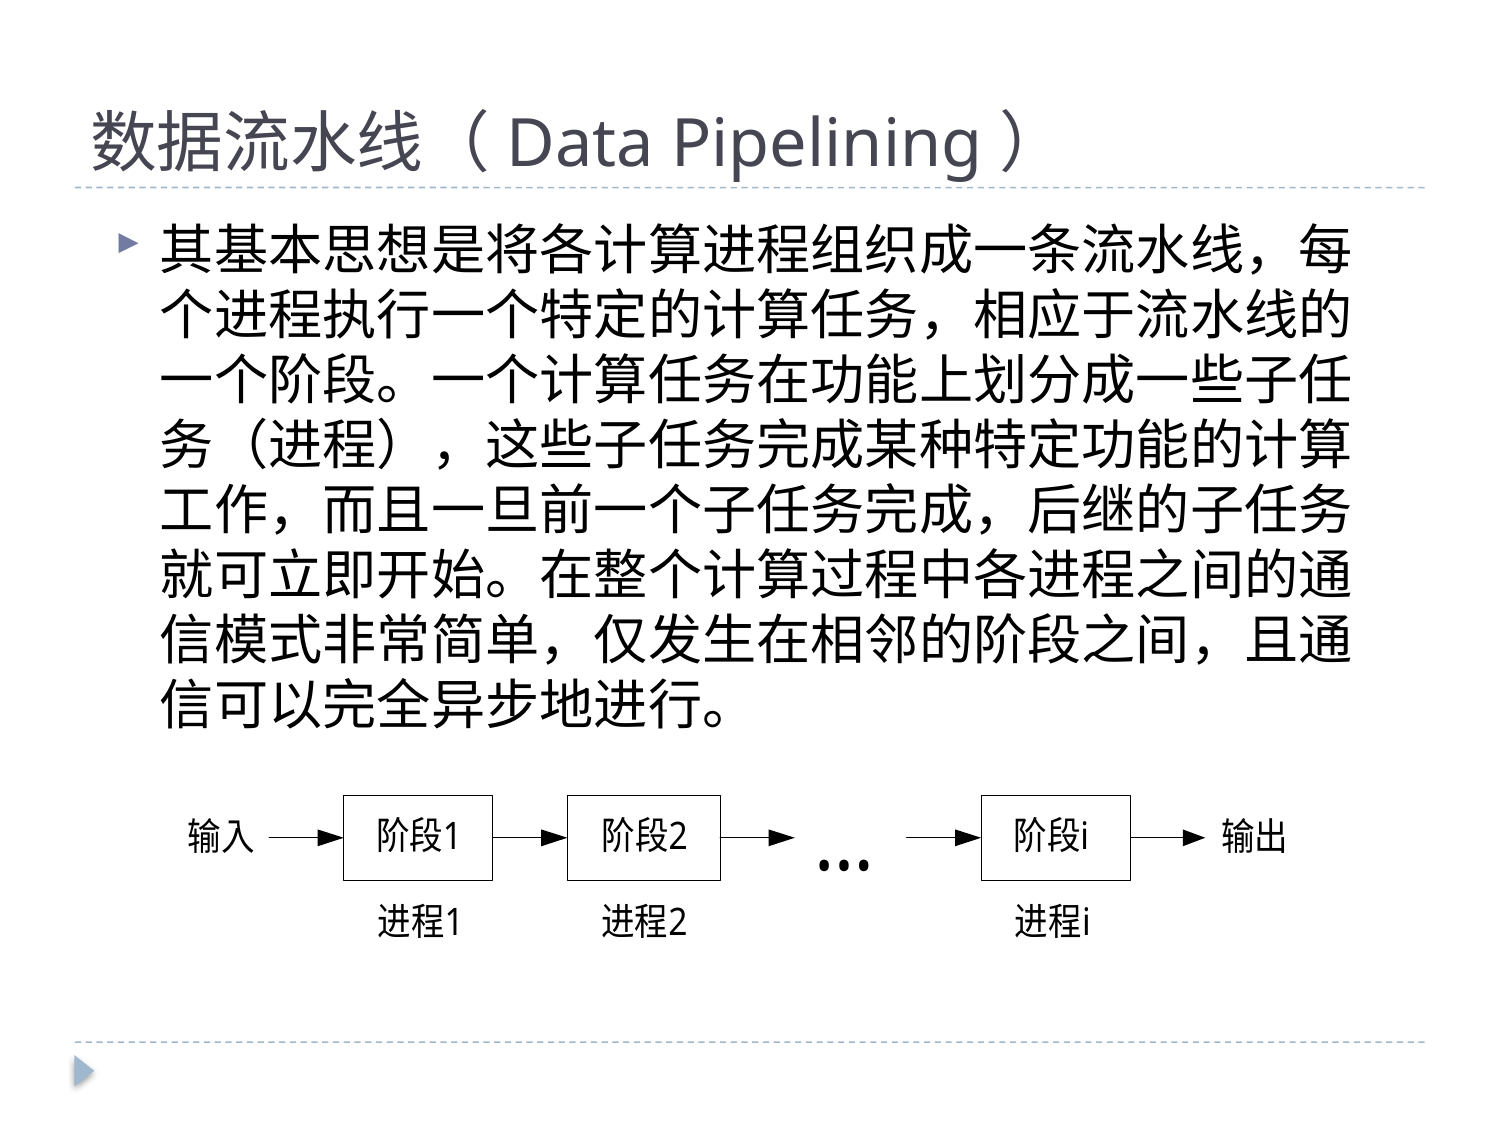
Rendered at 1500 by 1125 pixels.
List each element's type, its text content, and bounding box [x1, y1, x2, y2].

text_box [182, 774, 1294, 953]
list 其基本思想是将各计算进程组织成一条流水线，每个进程执行一个特定的计算任务，相应于流水线的一个阶段。一个计算任务在功能上划分成一些子任务（进程），这些子任务完成某种特定功能的计算工作，而且一旦前一个子任务完成，后继的子任务就可立即开始。在整个计算过程中各进程之间的通信模式非常简单，仅发生在相邻的阶段之间，且通信可以完全异步地进行。 [100, 208, 1388, 524]
list 其基本思想是将各计算进程组织成一条流水线，每个进程执行一个特定的计算任务，相应于流水线的一个阶段。一个计算任务在功能上划分成一些子任务（进程），这些子任务完成某种特定功能的计算工作，而且一旦前一个子任务完成，后继的子任务就可立即开始。在整个计算过程中各进程之间的通信模式非常简单，仅发生在相邻的阶段之间，且通信可以完全异步地进行。 [100, 525, 1388, 958]
title 数据流水线（Data Pipelining） [75, 24, 1425, 188]
